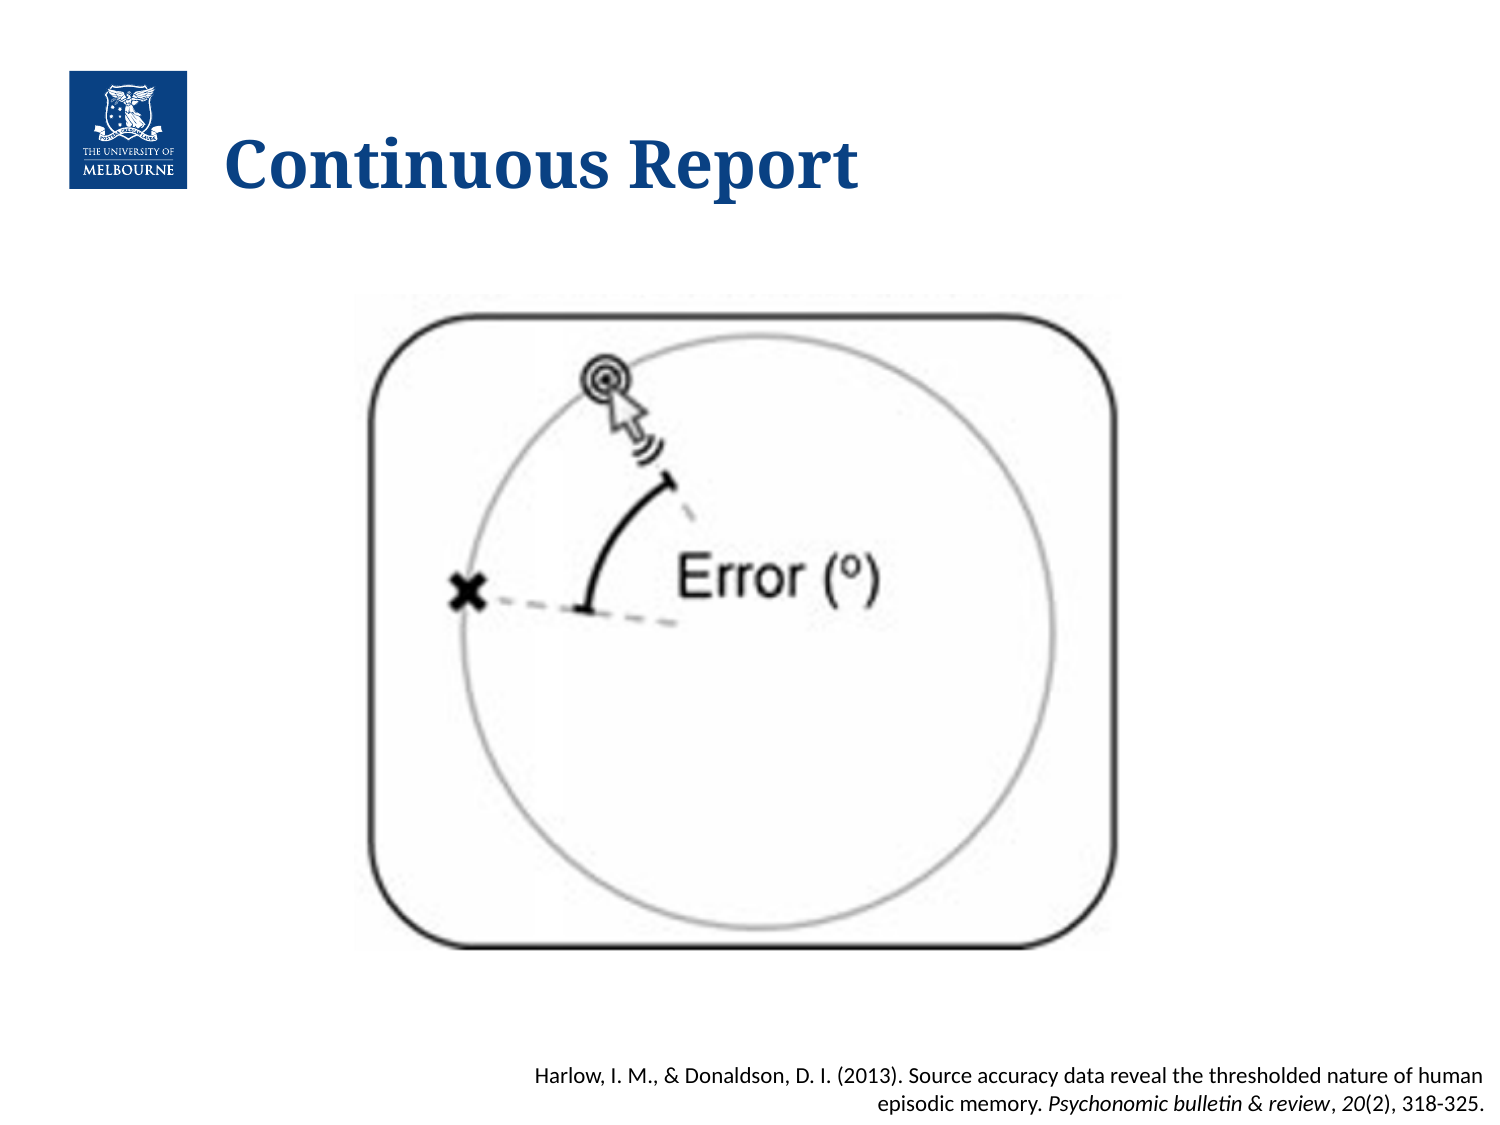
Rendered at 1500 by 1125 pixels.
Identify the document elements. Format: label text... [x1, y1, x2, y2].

title Continuous Report [208, 64, 1443, 211]
picture [354, 294, 1146, 989]
text_box Harlow, I. M., & Donaldson, D. I. (2013). Source accuracy data reveal the thresholded nature of human episodic memory. Psychonomic bulletin & review, 20(2), 318-325. [459, 1053, 1500, 1125]
